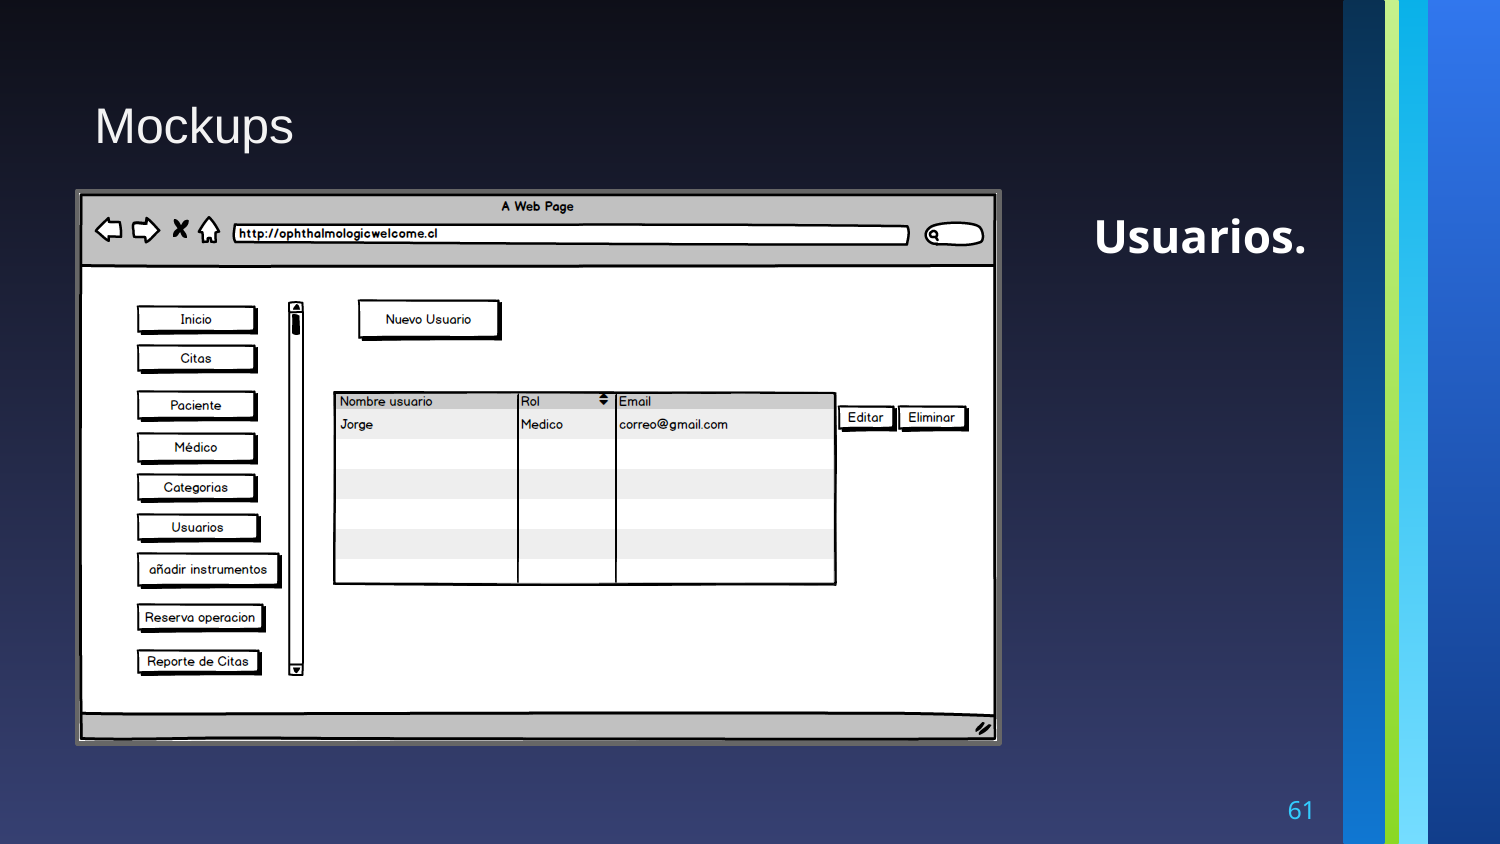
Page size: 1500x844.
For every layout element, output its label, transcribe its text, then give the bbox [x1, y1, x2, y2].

text_box Mockups [79, 78, 1050, 154]
text_box Usuarios. [1078, 193, 1400, 258]
slide_number ‹#› [1241, 779, 1332, 844]
picture [79, 192, 998, 742]
